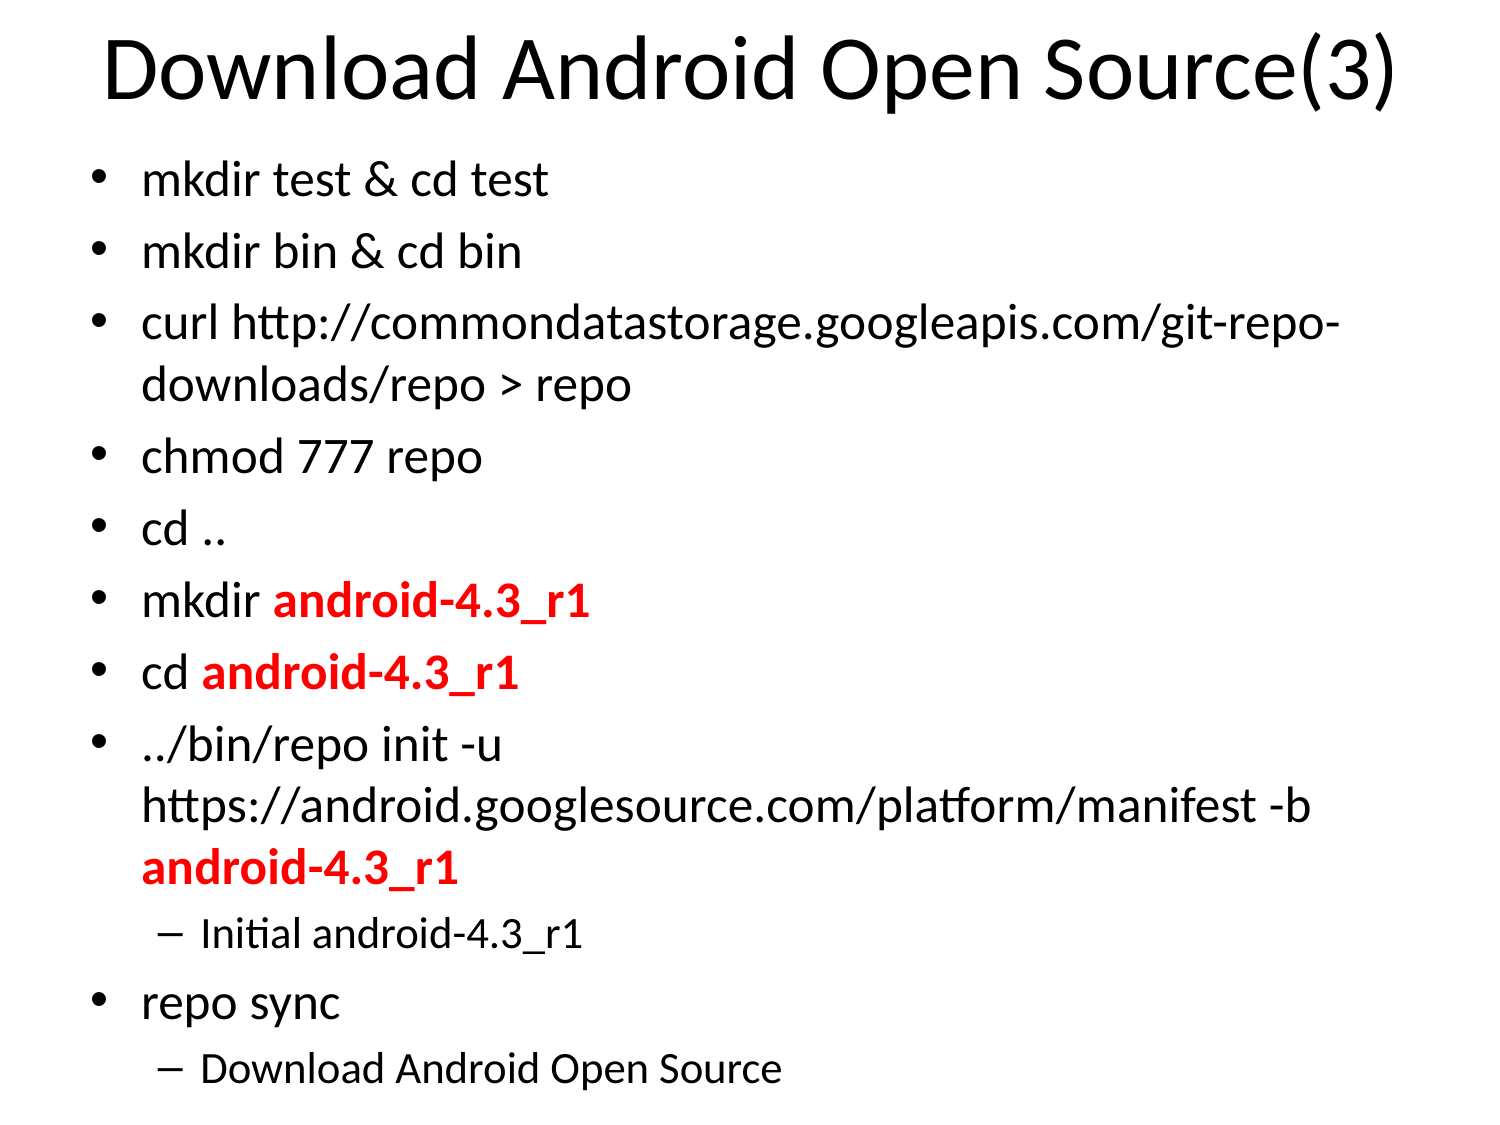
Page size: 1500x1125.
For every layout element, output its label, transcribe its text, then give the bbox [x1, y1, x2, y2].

title Download Android Open Source(3) [76, 0, 1427, 126]
list mkdir test & cd test mkdir bin & cd bin curl http://commondatastorage.googleapis.com/git-repo-downloads/repo > repo chmod 777 repo cd .. mkdir android-4.3_r1 cd android-4.3_r1 ../bin/repo init -u https://android.googlesource.com/platform/manifest -b android-4.3_r1 Initial android-4.3_r1 repo sync Download Android Open Source [75, 137, 1425, 1106]
